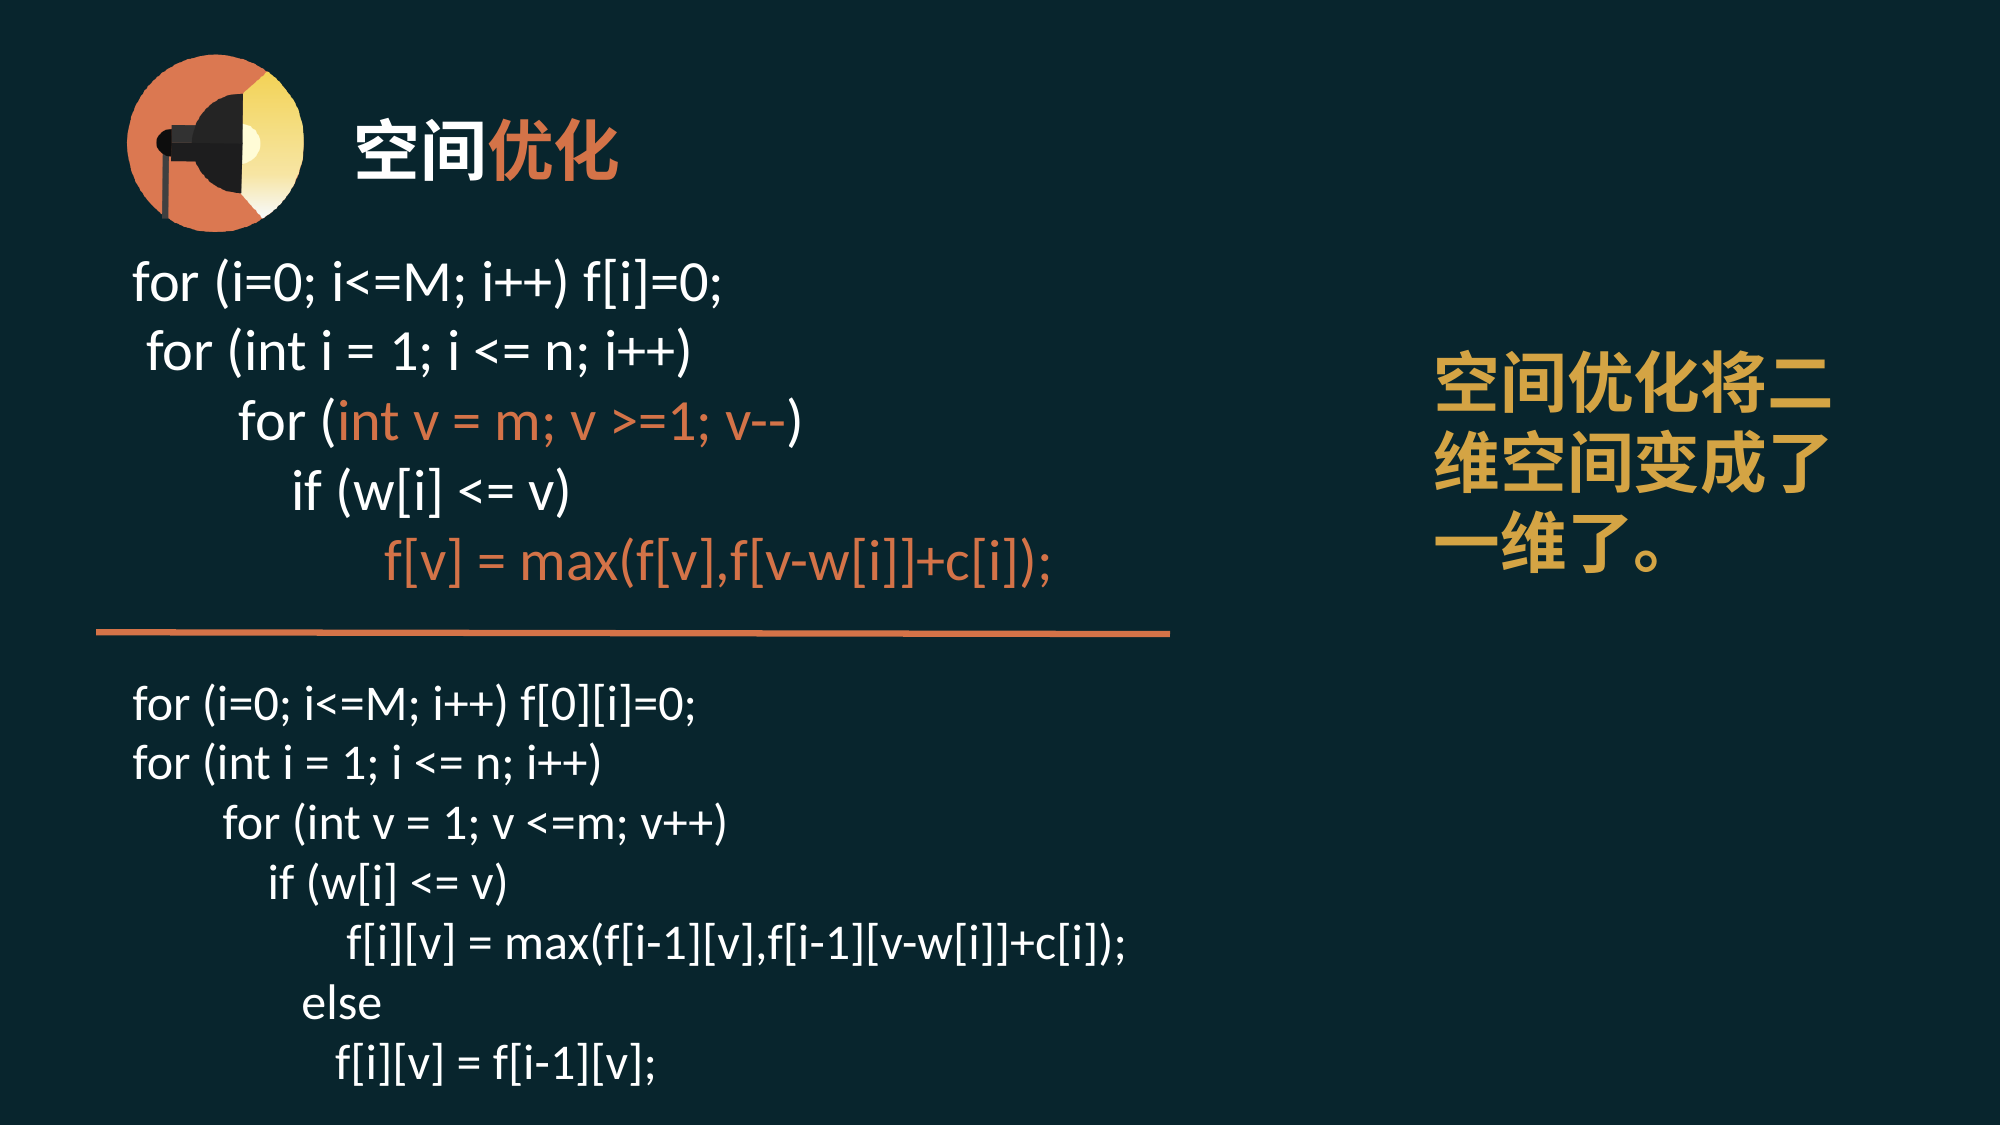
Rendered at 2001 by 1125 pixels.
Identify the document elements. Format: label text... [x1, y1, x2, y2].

text_box 空间优化将二维空间变成了一维了。 [1419, 333, 1900, 588]
picture [126, 54, 304, 232]
text_box for (i=0; i<=M; i++) f[0][i]=0; for (int i = 1; i <= n; i++) for (int v = 1; v <=m; v++) if (w[i] <= v) f[i][v] = max(f[i-1][v],f[i-1][v-w[i]]+c[i]); else f[i][v] = f[i-1][v]; [117, 674, 1297, 1098]
title 空间优化 [338, 90, 1532, 209]
text_box for (i=0; i<=M; i++) f[i]=0; for (int i = 1; i <= n; i++) for (int v = m; v >=1; v--) if (w[i] <= v) f[v] = max(f[v],f[v-w[i]]+c[i]); [117, 249, 1252, 670]
